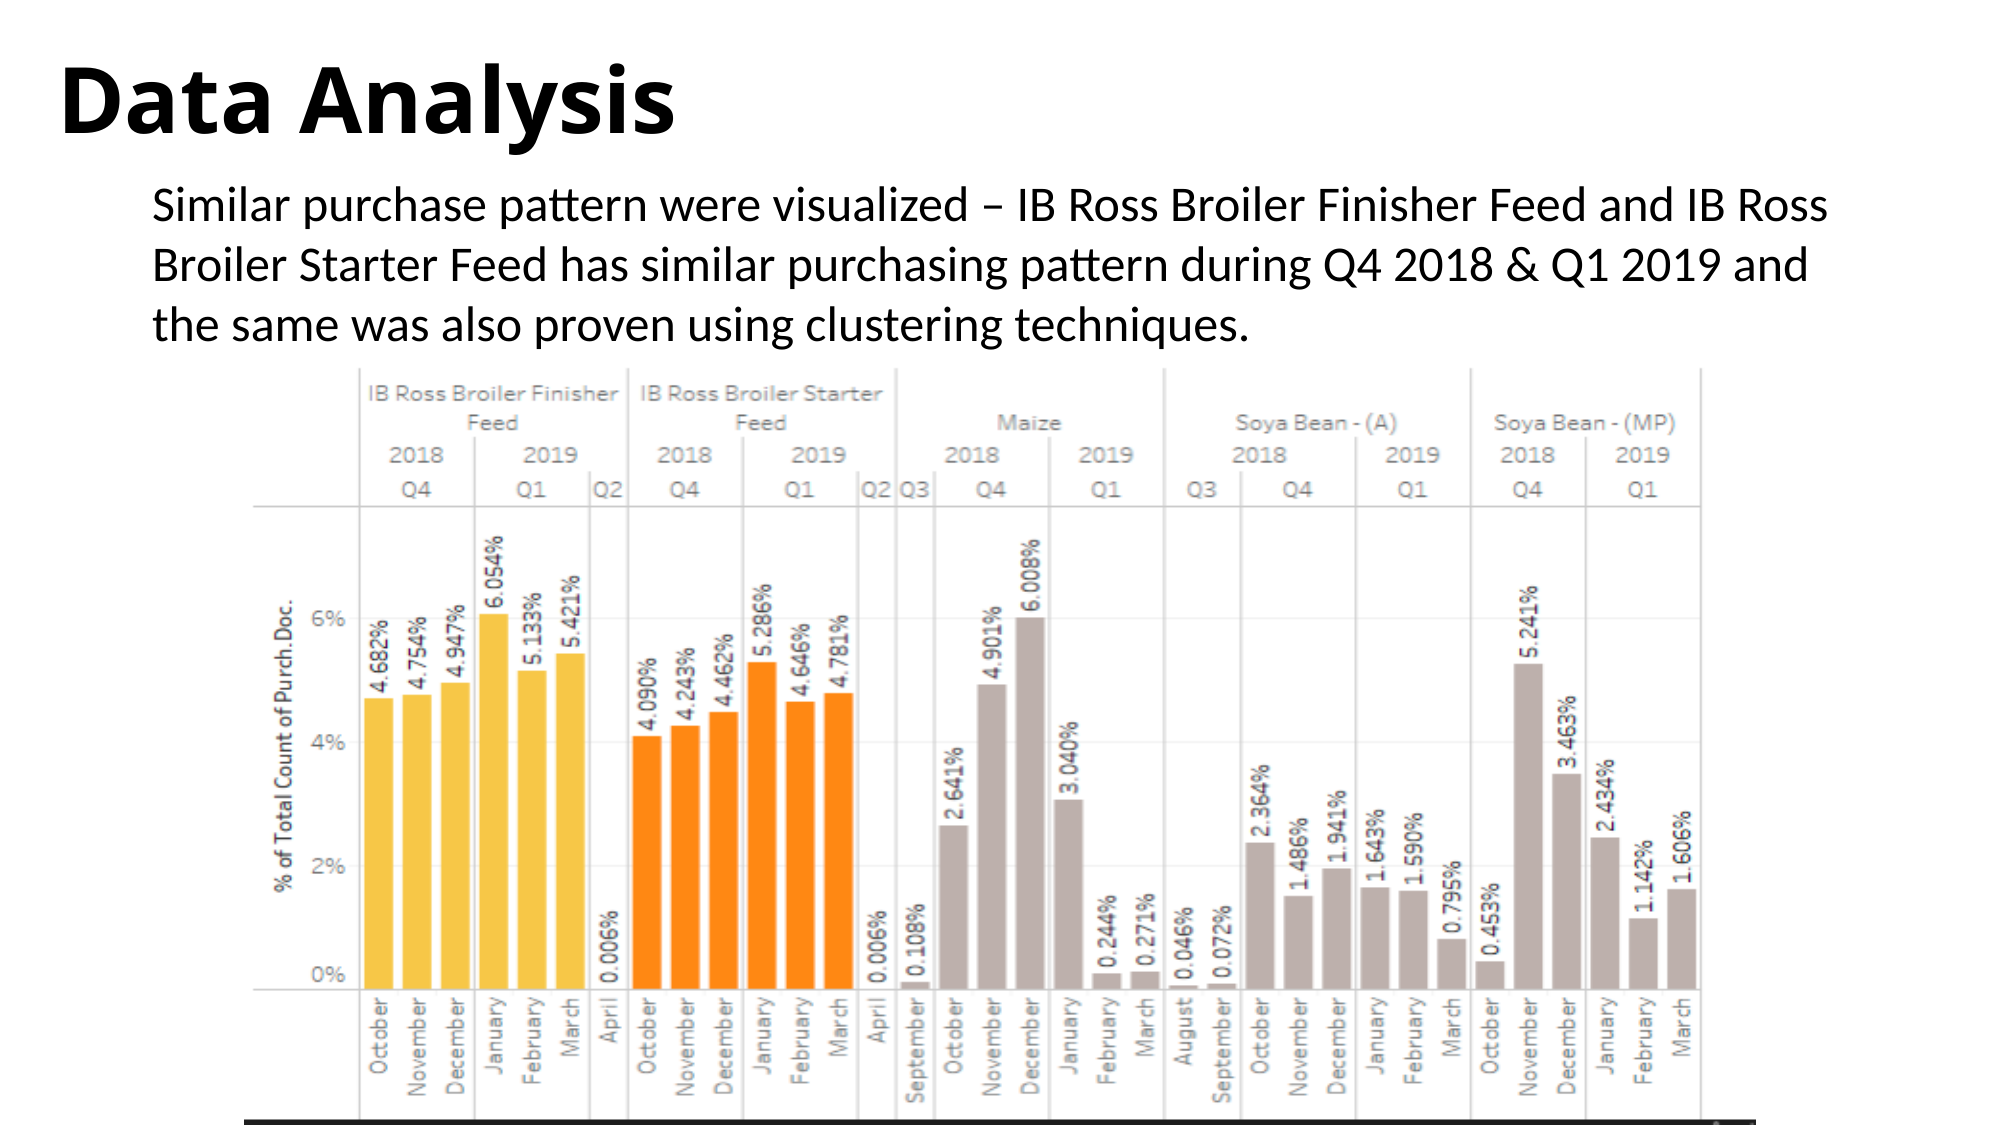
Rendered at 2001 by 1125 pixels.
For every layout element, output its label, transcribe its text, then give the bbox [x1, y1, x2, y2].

title Data Analysis [42, 37, 1767, 171]
picture [244, 353, 1756, 1125]
text_box Similar purchase pattern were visualized – IB Ross Broiler Finisher Feed and IB Ross Broiler Starter Feed has similar purchasing pattern during Q4 2018 & Q1 2019 and the same was also proven using clustering techniques. [137, 163, 1863, 419]
